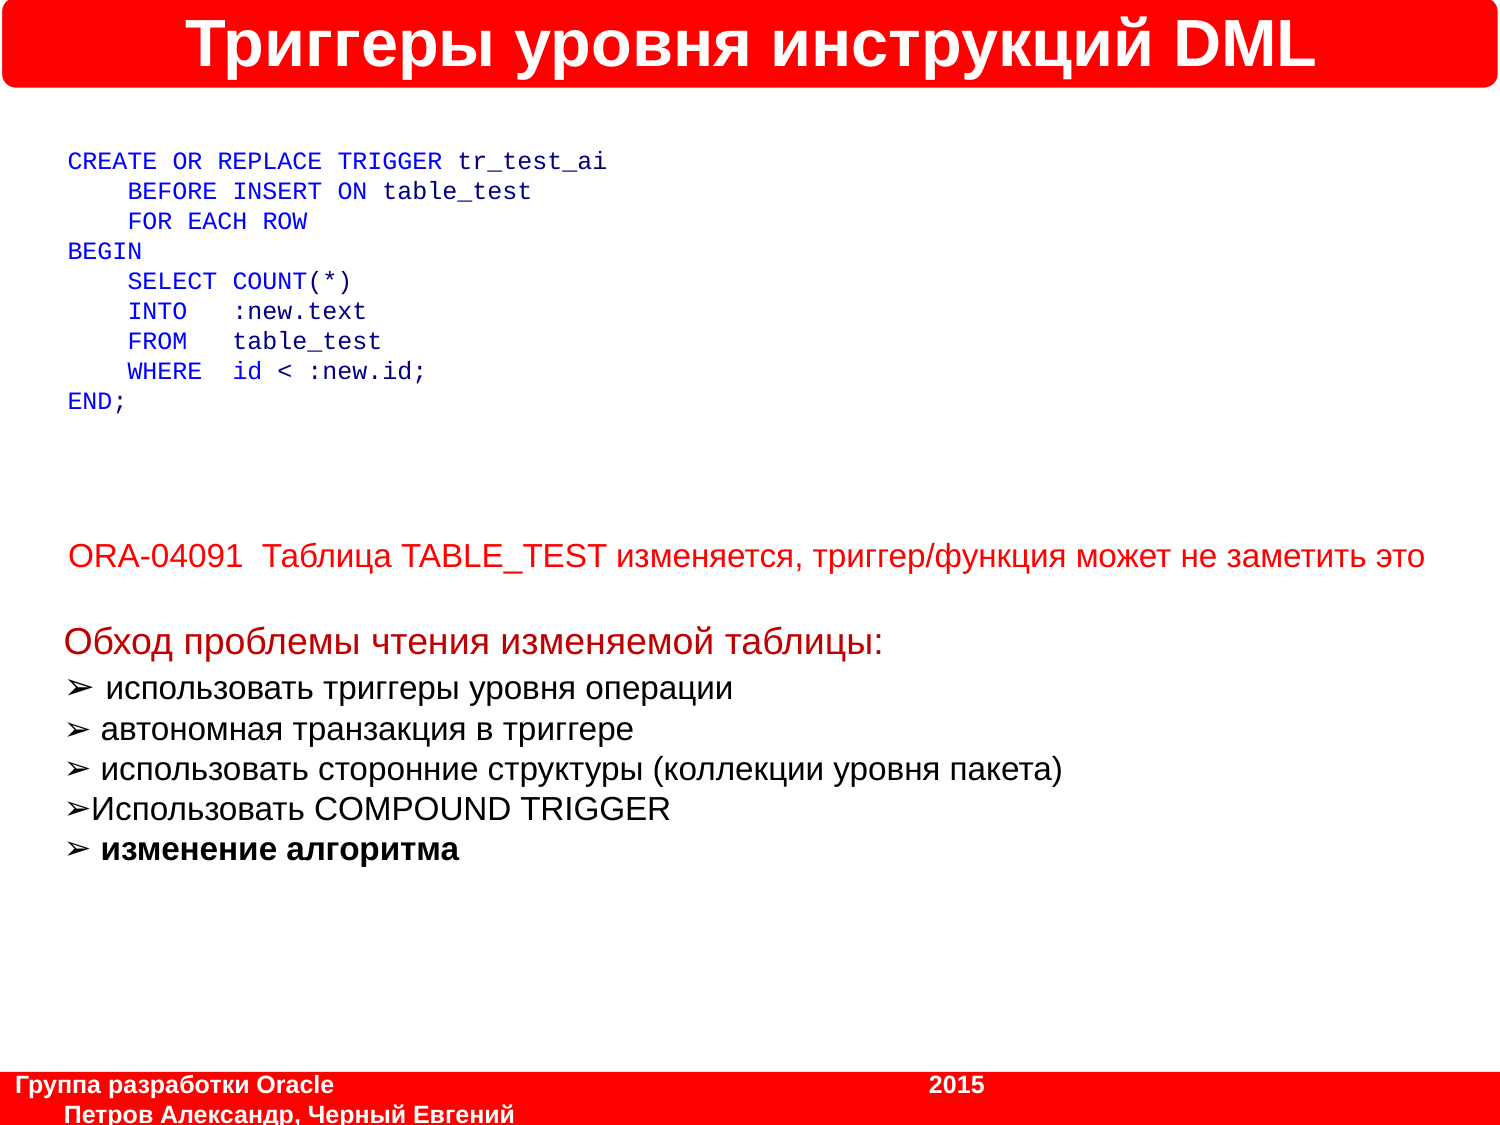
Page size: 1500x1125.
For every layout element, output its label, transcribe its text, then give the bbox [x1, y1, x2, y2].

text_box Группа разработки Oracle 2015 Петров Александр, Черный Евгений [0, 1071, 1500, 1125]
text_box CREATE OR REPLACE TRIGGER tr_test_ai BEFORE INSERT ON table_test FOR EACH ROW BEGIN SELECT COUNT(*) INTO :new.text FROM table_test WHERE id < :new.id; END; [52, 137, 632, 456]
text_box ORA-04091 Таблица TABLE_TEST изменяется, триггер/функция может не заметить это [53, 527, 1460, 583]
text_box Триггеры уровня инструкций DML [0, 0, 1500, 90]
text_box Обход проблемы чтения изменяемой таблицы: использовать триггеры уровня операции автономная транзакция в триггере использовать сторонние структуры (коллекции уровня пакета) Использовать COMPOUND TRIGGER изменение алгоритма [48, 609, 1257, 875]
